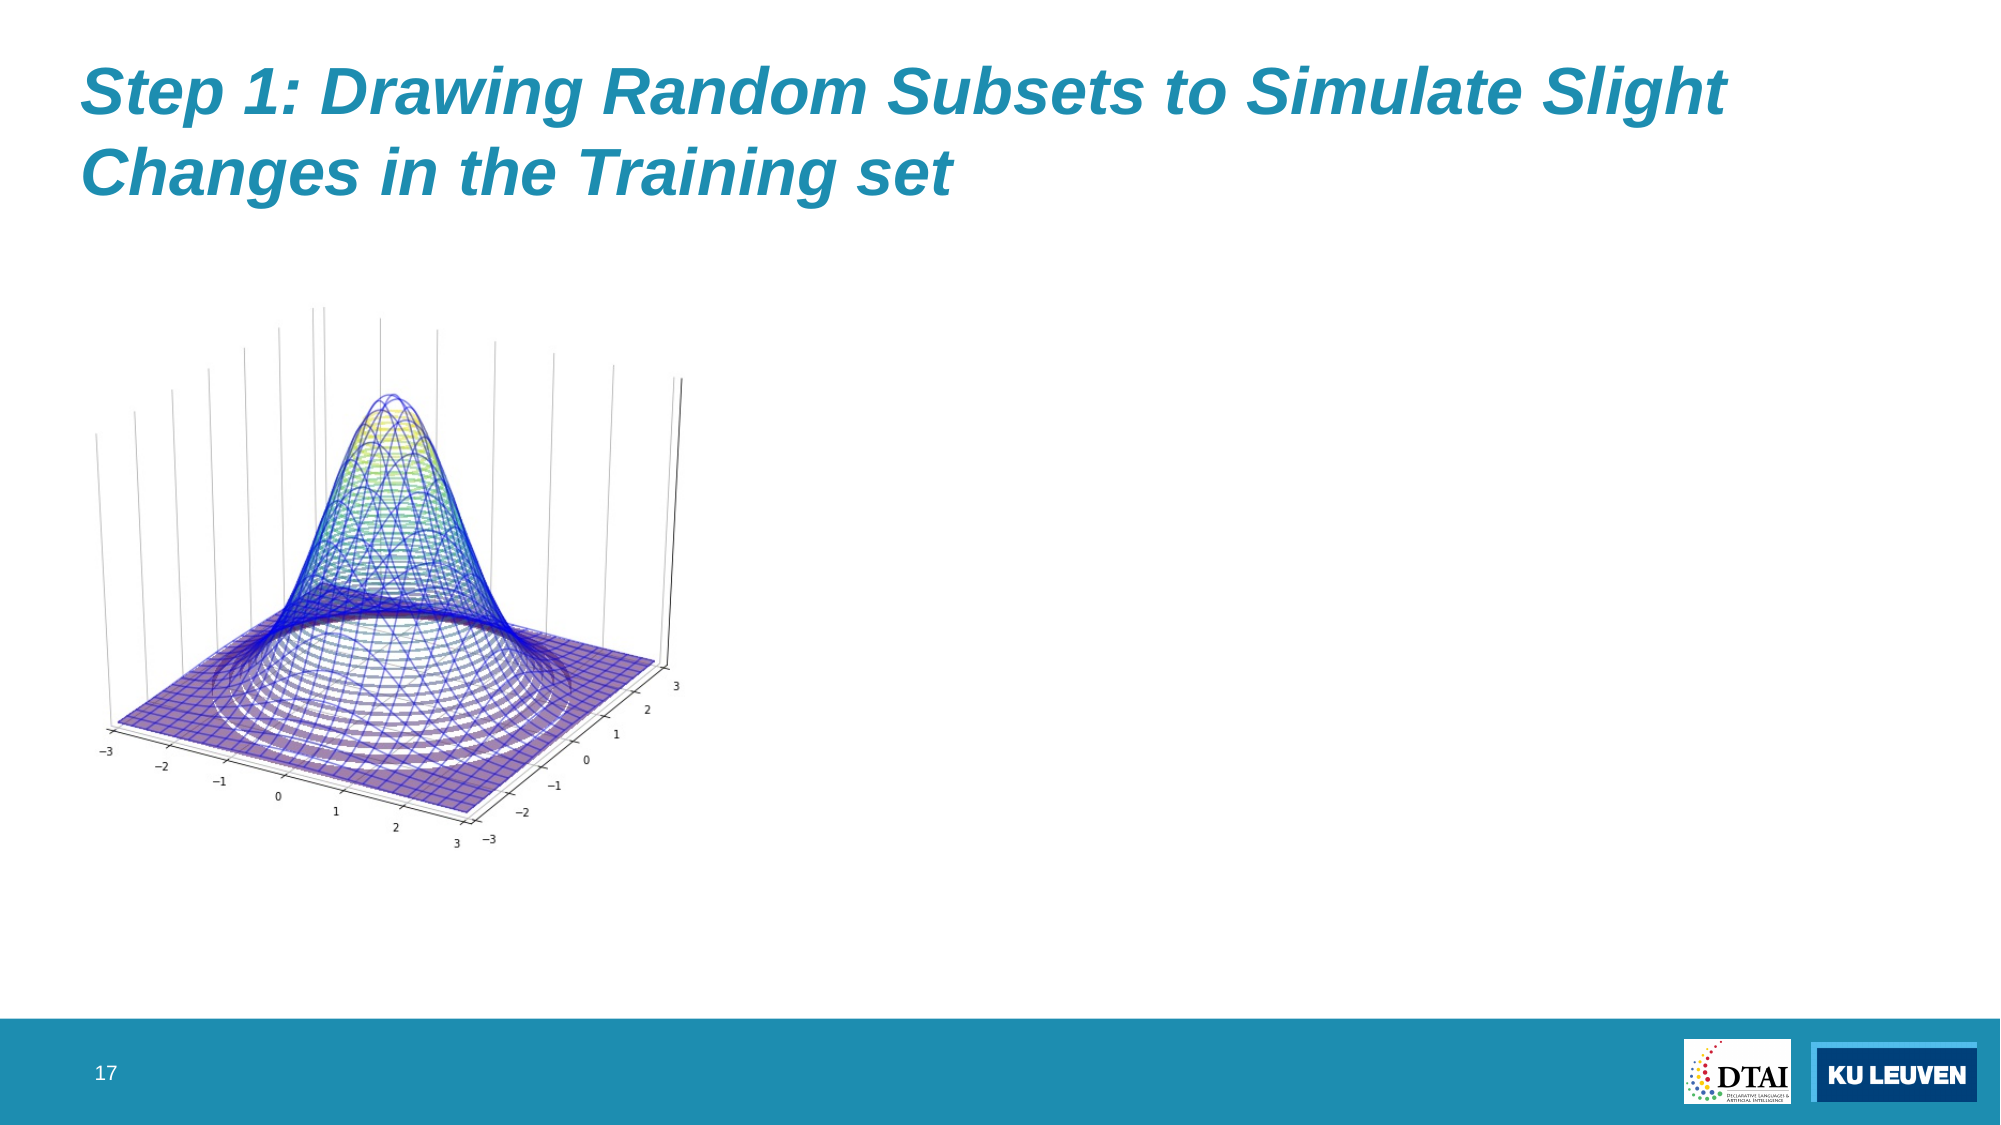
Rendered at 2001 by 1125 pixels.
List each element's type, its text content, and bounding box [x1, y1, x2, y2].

text_box Step 1: Drawing Random Subsets to Simulate Slight Changes in the Training set [80, 33, 1976, 223]
picture [0, 260, 762, 868]
picture [1683, 1039, 1791, 1104]
slide_number ‹#› [94, 1018, 201, 1125]
picture [1811, 1042, 1977, 1102]
